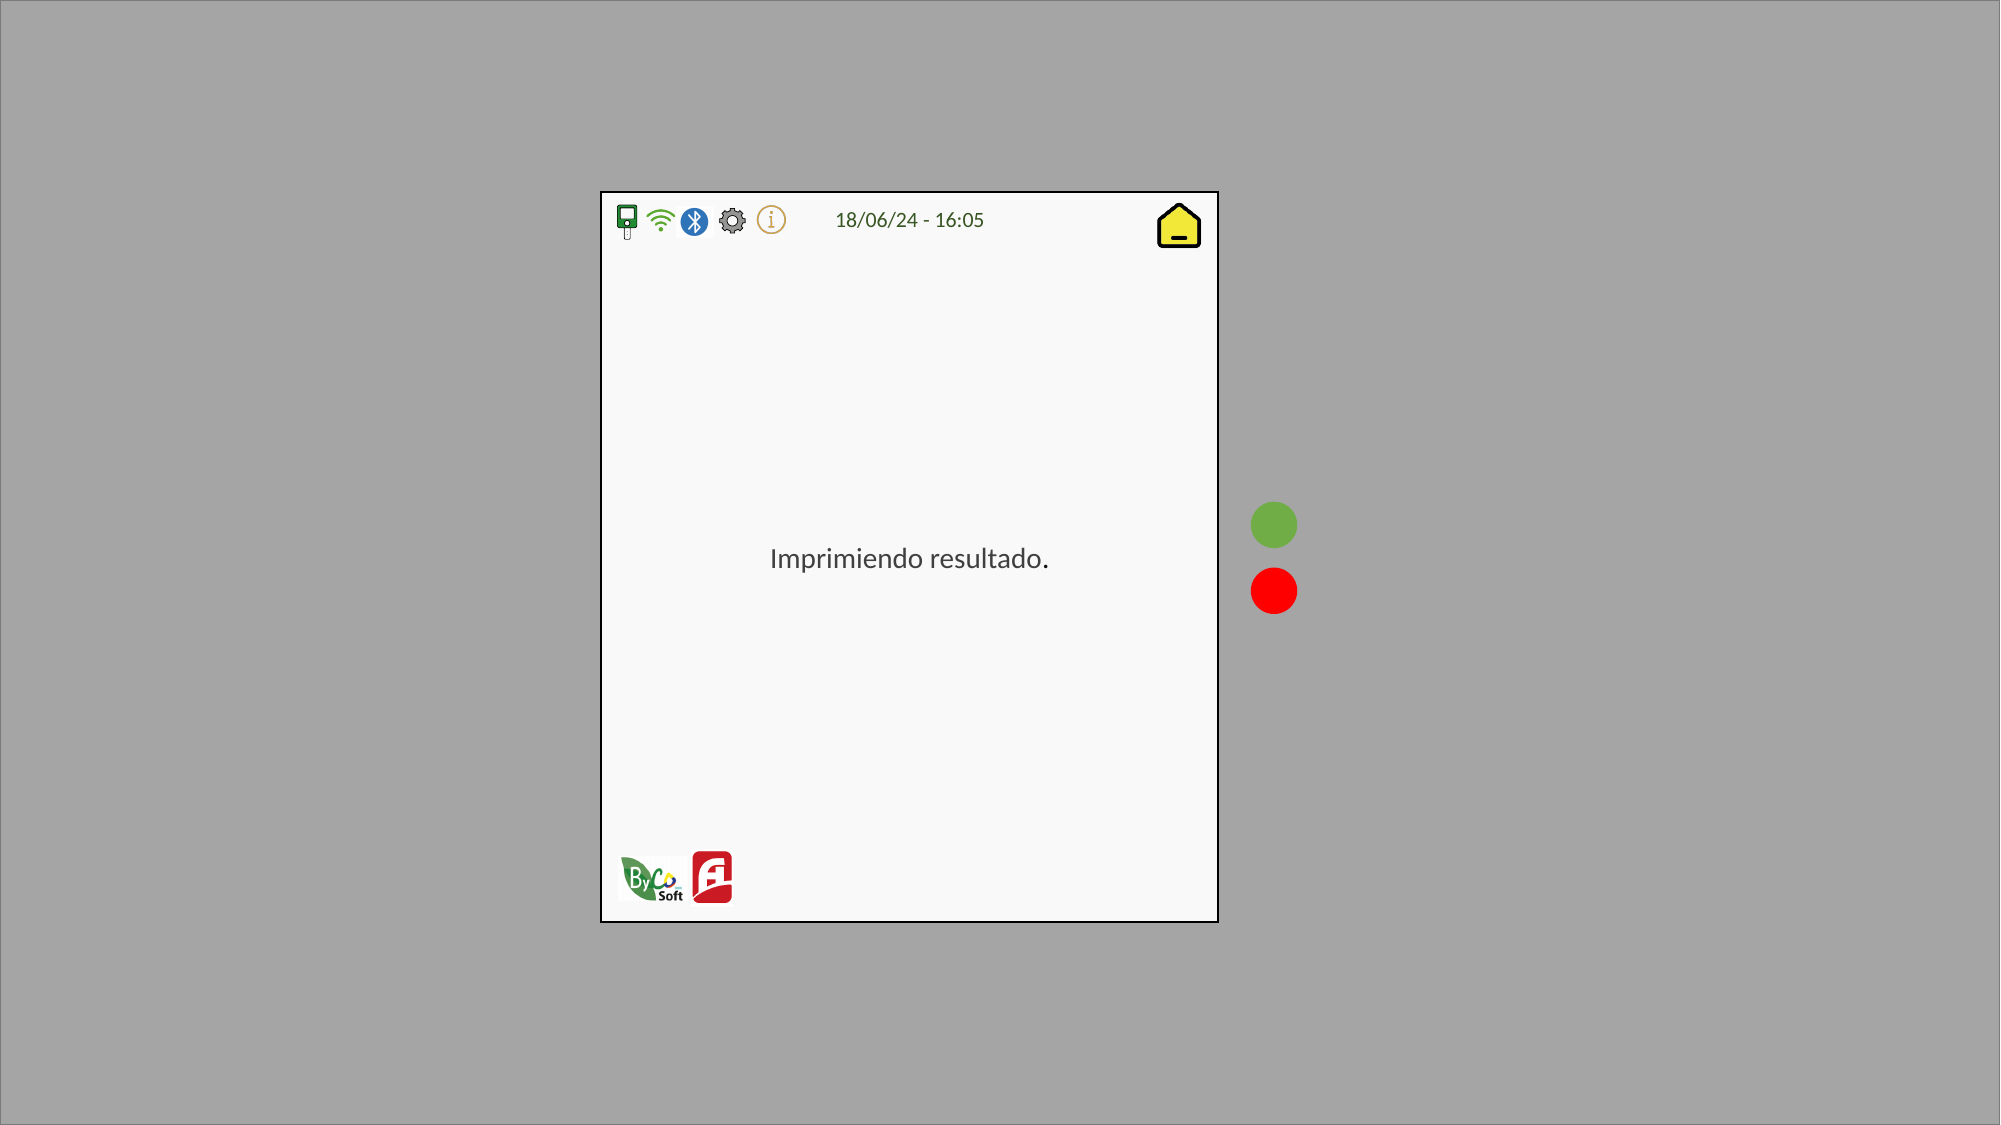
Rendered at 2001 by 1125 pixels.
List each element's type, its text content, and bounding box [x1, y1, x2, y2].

text_box [1249, 566, 1299, 616]
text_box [616, 198, 1018, 241]
text_box [1249, 500, 1299, 550]
text_box Imprimiendo resultado. [600, 191, 1219, 923]
picture [1138, 196, 1220, 263]
text_box [0, 0, 2000, 1125]
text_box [618, 849, 734, 907]
